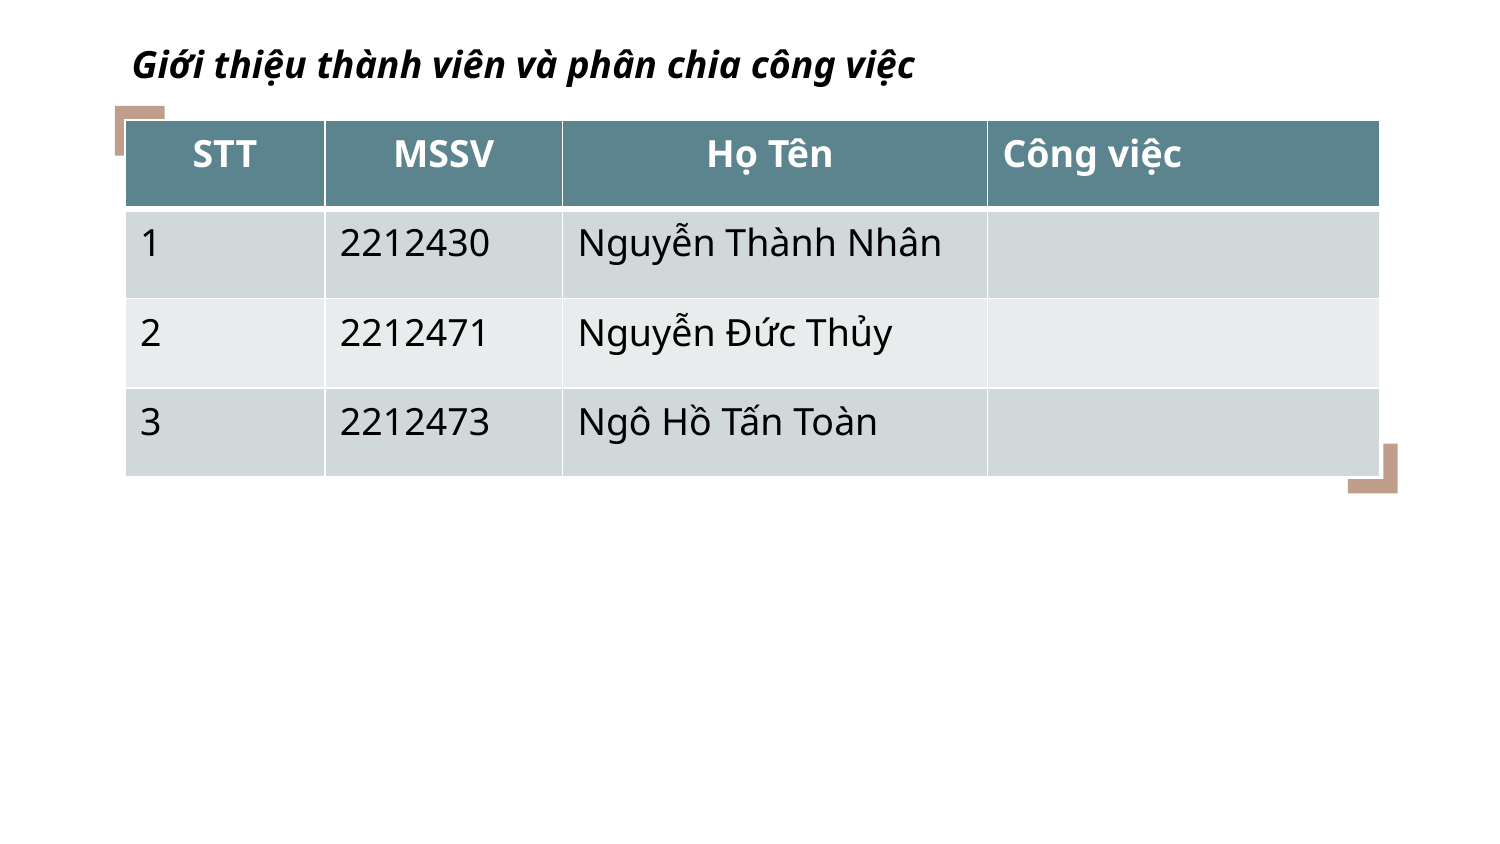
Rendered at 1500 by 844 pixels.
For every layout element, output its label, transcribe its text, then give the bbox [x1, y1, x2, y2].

table_cell 2212473 [326, 389, 562, 476]
table_cell 2 [126, 299, 324, 387]
table_cell [988, 299, 1379, 387]
table_cell Nguyễn Thành Nhân [563, 212, 987, 298]
text_box [1347, 442, 1399, 494]
table_header STT [126, 121, 324, 206]
text_box [114, 105, 166, 157]
table_cell 2212471 [326, 299, 562, 387]
table_header Họ Tên [563, 121, 987, 206]
table_header MSSV [326, 121, 562, 206]
table_cell [988, 212, 1379, 298]
table_cell Ngô Hồ Tấn Toàn [563, 389, 987, 476]
table_cell [988, 389, 1379, 476]
table_cell Nguyễn Đức Thủy [563, 299, 987, 387]
table_cell 1 [126, 212, 324, 298]
table_header Công việc [988, 121, 1379, 206]
table_cell 3 [126, 389, 324, 476]
text_box Giới thiệu thành viên và phân chia công việc [116, 34, 1043, 94]
table_cell 2212430 [326, 212, 562, 298]
